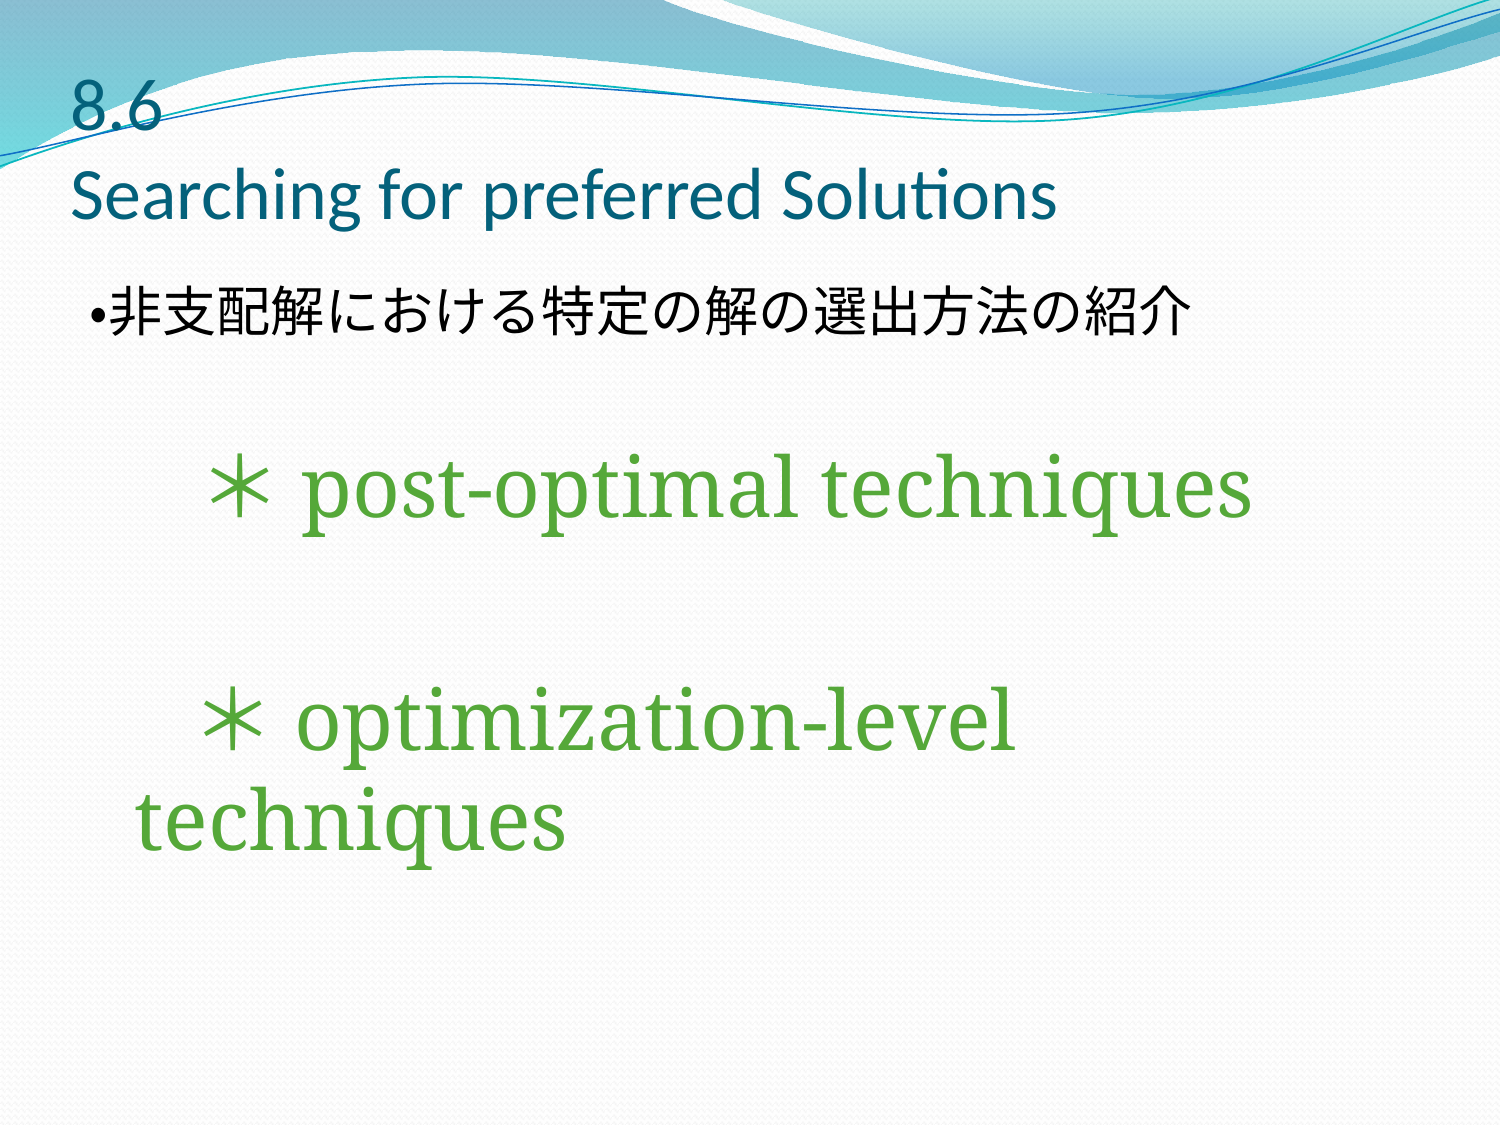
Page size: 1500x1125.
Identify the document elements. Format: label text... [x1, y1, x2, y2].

list ・非支配解における特定の解の選出方法の紹介 ＊post-optimal techniques ＊optimization-level techniques [75, 269, 1425, 1038]
title 8.6 Searching for preferred Solutions [70, 46, 1421, 235]
